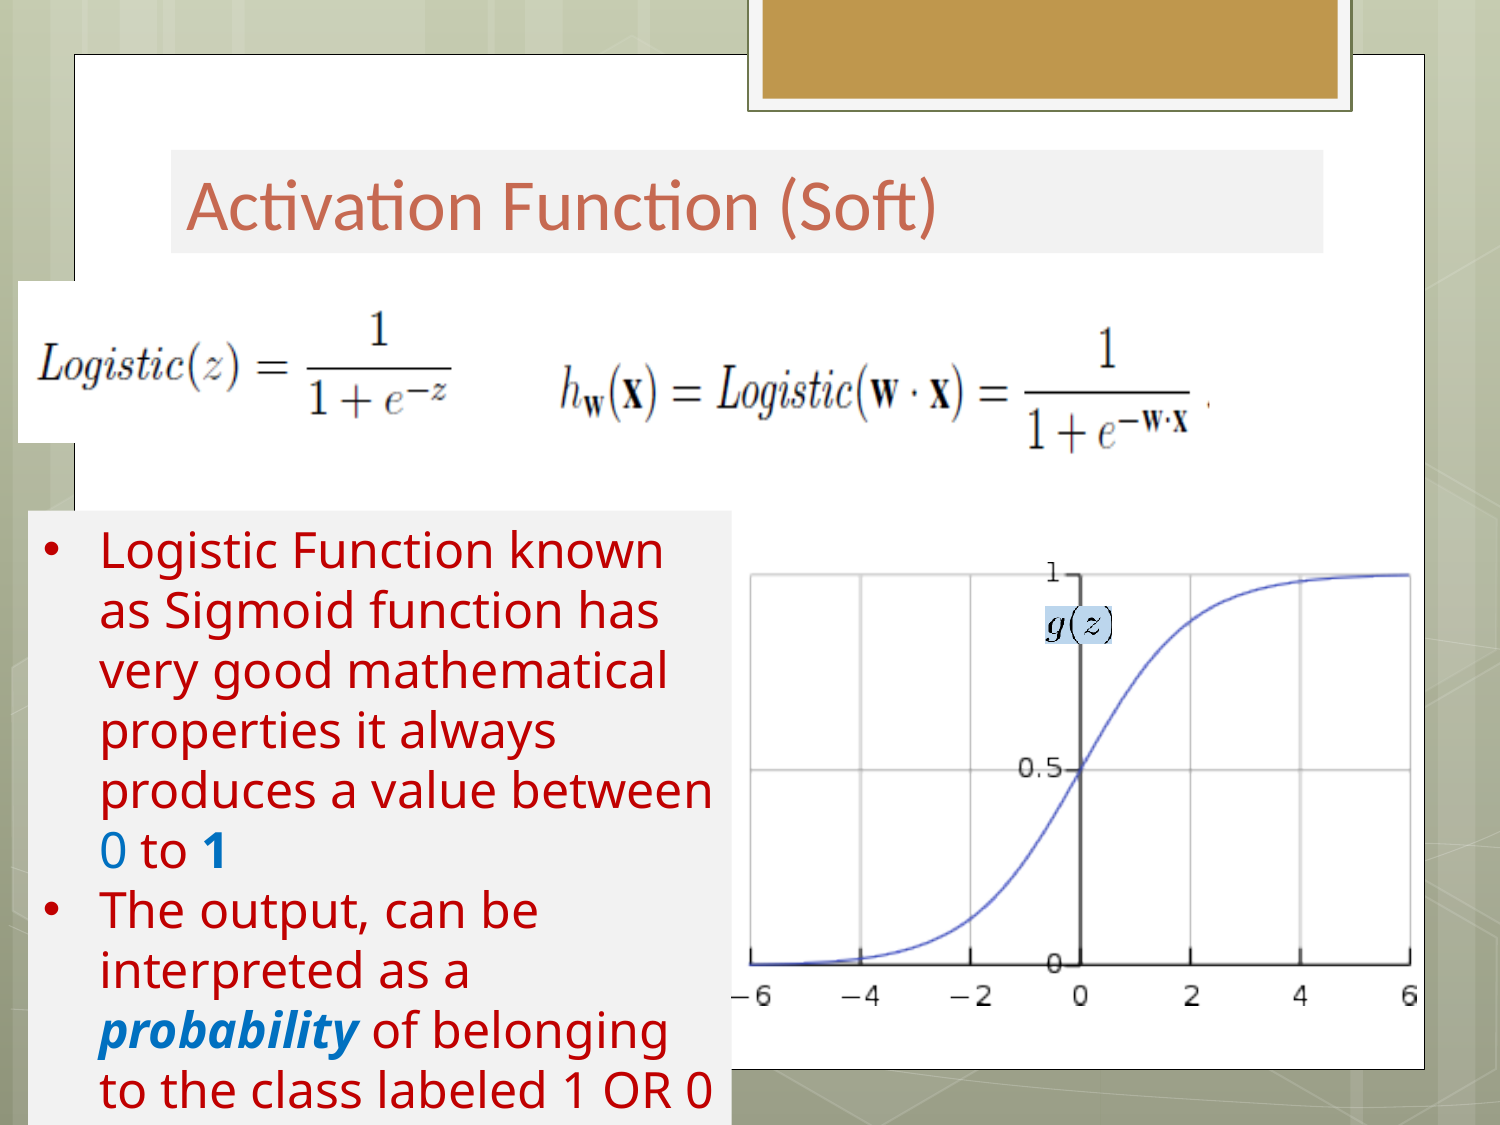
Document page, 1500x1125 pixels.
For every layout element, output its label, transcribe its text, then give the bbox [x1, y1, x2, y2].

title Activation Function (Soft) [171, 149, 1324, 254]
text_box Logistic Function known as Sigmoid function has very good mathematical properties it always produces a value between 0 to 1 The output, can be interpreted as a probability of belonging to the class labeled 1 OR 0 [28, 510, 732, 1125]
picture [18, 280, 501, 443]
picture [731, 562, 1417, 1006]
picture [524, 281, 1210, 498]
